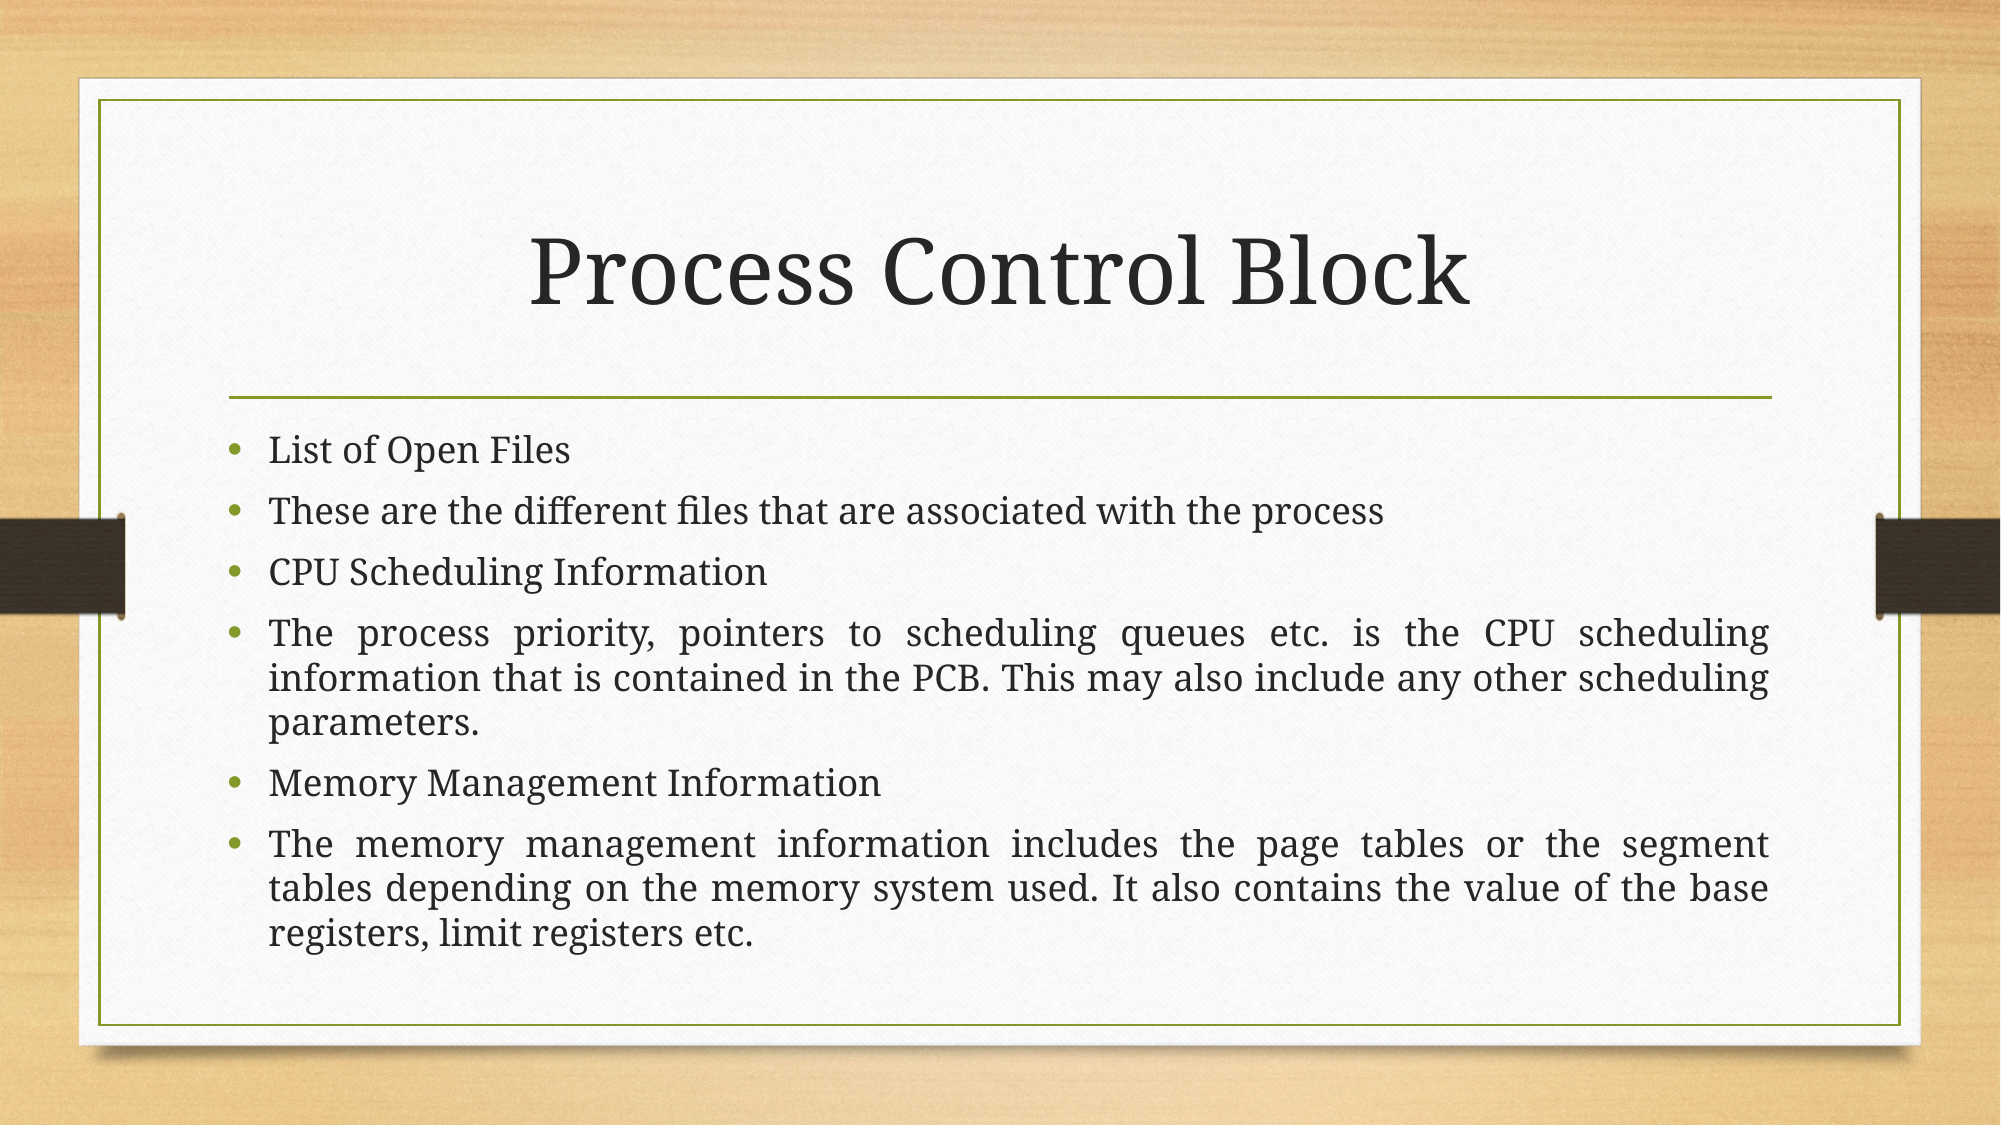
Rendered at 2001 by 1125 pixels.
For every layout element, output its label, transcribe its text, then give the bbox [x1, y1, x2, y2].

list List of Open Files These are the different files that are associated with the process CPU Scheduling Information The process priority, pointers to scheduling queues etc. is the CPU scheduling information that is contained in the PCB. This may also include any other scheduling parameters. Memory Management Information The memory management information includes the page tables or the segment tables depending on the memory system used. It also contains the value of the base registers, limit registers etc. [212, 419, 1788, 964]
picture [0, 0, 2001, 1125]
title Process Control Block [212, 161, 1788, 375]
